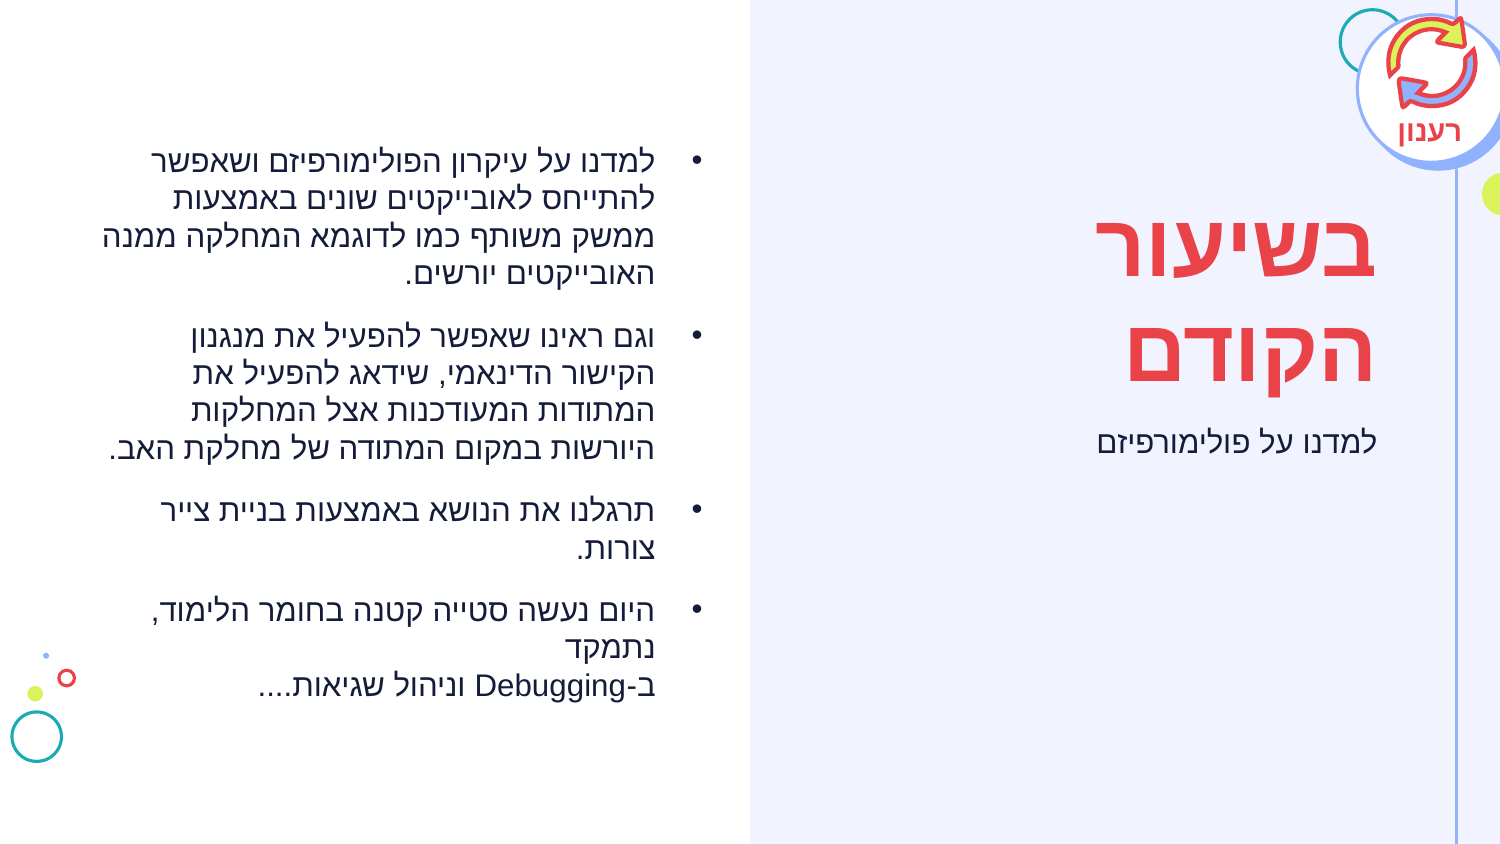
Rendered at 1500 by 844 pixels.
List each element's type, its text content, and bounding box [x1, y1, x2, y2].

title רענון [1371, 97, 1490, 148]
subtitle למדנו על פולימורפיזם [824, 421, 1378, 765]
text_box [1385, 15, 1478, 110]
list למדנו על עיקרון הפולימורפיזם ושאפשר להתייחס לאובייקטים שונים באמצעות ממשק משותף כמו לדוגמא המחלקה ממנה האובייקטים יורשים. וגם ראינו שאפשר להפעיל את מנגנון הקישור הדינאמי, שידאג להפעיל את המתודות המעודכנות אצל המחלקות היורשות במקום המתודה של מחלקת האב. תרגלנו את הנושא באמצעות בניית צייר צורות. היום נעשה סטייה קטנה בחומר הלימוד, נתמקד ב-Debugging וניהול שגיאות.... [88, 88, 703, 756]
title בשיעור הקודם [824, 164, 1378, 399]
